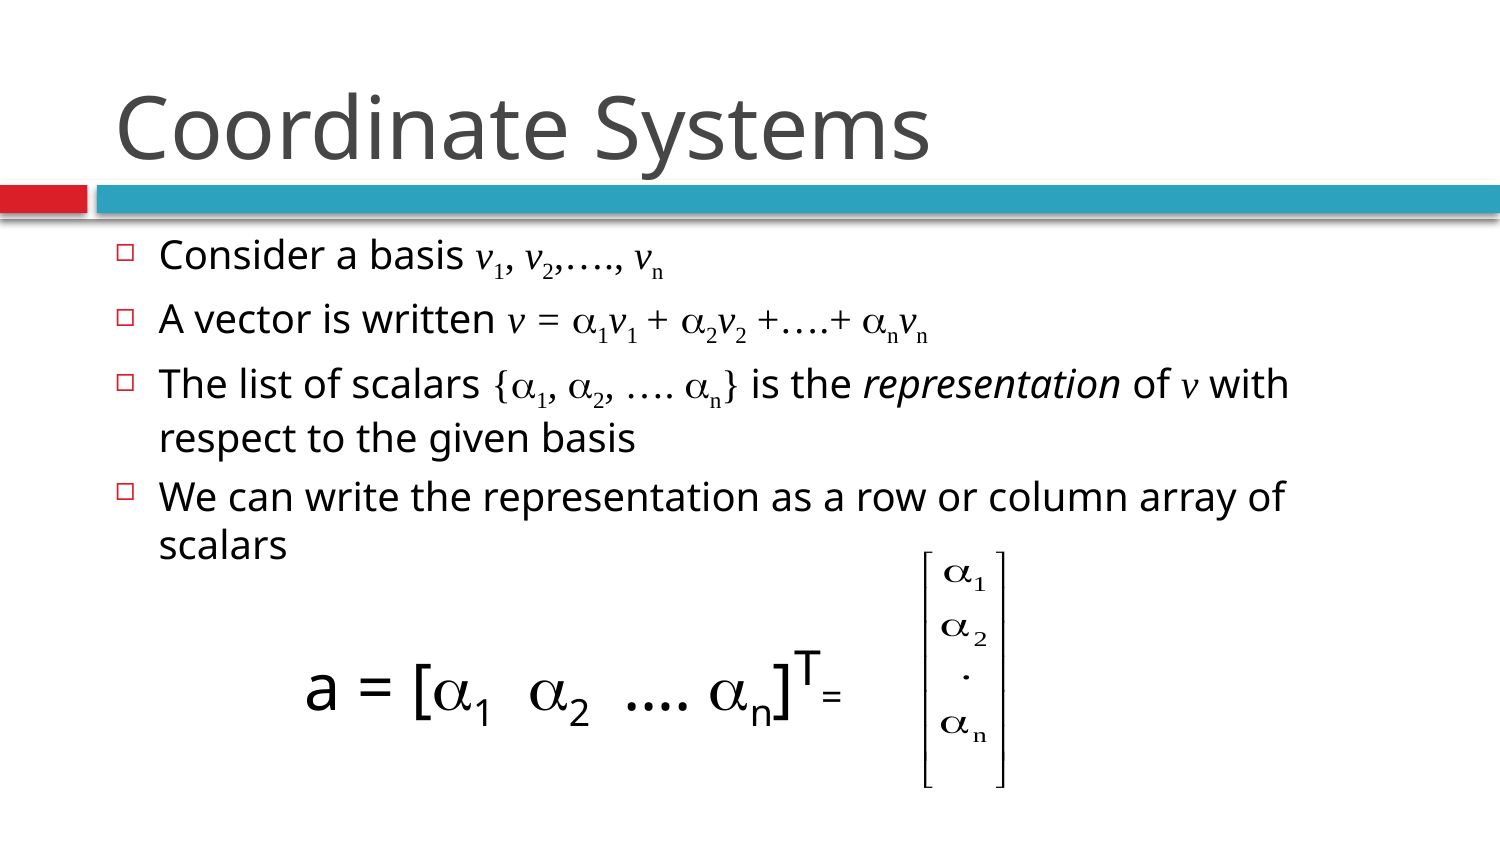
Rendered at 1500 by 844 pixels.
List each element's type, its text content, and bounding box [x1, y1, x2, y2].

list Consider a basis v1, v2,…., vn A vector is written v = a1v1 + a2v2 +….+ anvn The list of scalars {a1, a2, …. an} is the representation of v with respect to the given basis We can write the representation as a row or column array of scalars [99, 221, 1438, 576]
text_box a = [a1 a2 …. an]T= [289, 619, 858, 742]
title Coordinate Systems [99, 19, 1438, 185]
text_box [912, 543, 1022, 798]
